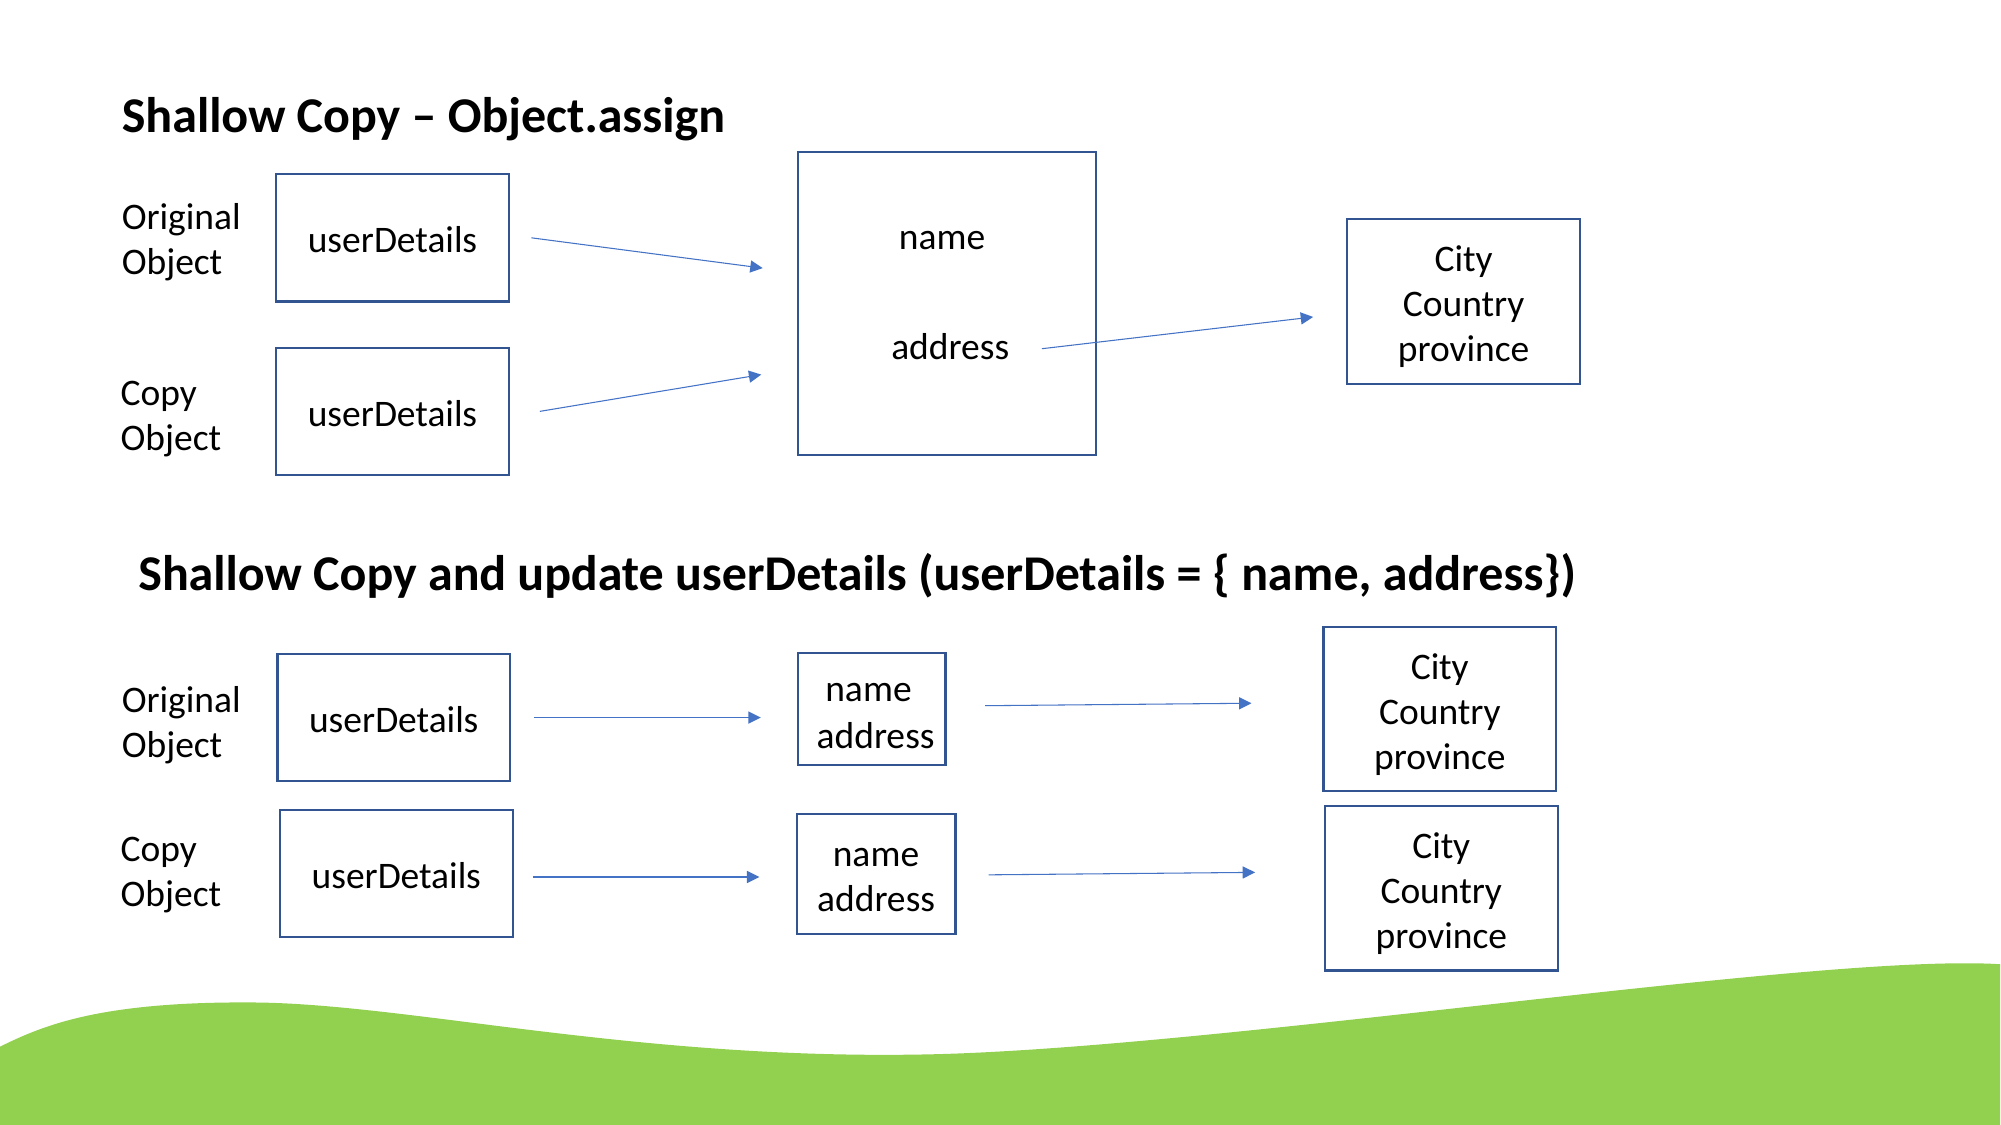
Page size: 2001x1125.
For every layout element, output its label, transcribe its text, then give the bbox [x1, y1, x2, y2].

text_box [1041, 316, 1314, 349]
text_box City Country province [1346, 218, 1581, 385]
text_box City Country province [1322, 626, 1557, 792]
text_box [539, 374, 762, 412]
text_box [797, 151, 1097, 456]
text_box [796, 813, 957, 819]
text_box Shallow Copy and update userDetails (userDetails = { name, address}) [123, 532, 1593, 608]
text_box City Country province [1324, 805, 1559, 972]
text_box Original Object [107, 667, 264, 773]
text_box userDetails [275, 173, 510, 303]
text_box name address [776, 819, 977, 928]
text_box [797, 652, 947, 669]
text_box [531, 237, 763, 269]
text_box Copy Object [105, 360, 257, 466]
text_box [796, 928, 957, 935]
text_box address [850, 280, 1051, 409]
text_box Shallow Copy – Object.assign [107, 75, 741, 151]
text_box Original Object [107, 184, 264, 290]
text_box Copy Object [105, 816, 257, 922]
text_box name [768, 632, 969, 741]
text_box address [775, 669, 976, 798]
text_box userDetails [279, 809, 514, 938]
text_box userDetails [275, 347, 510, 476]
text_box userDetails [276, 653, 511, 782]
